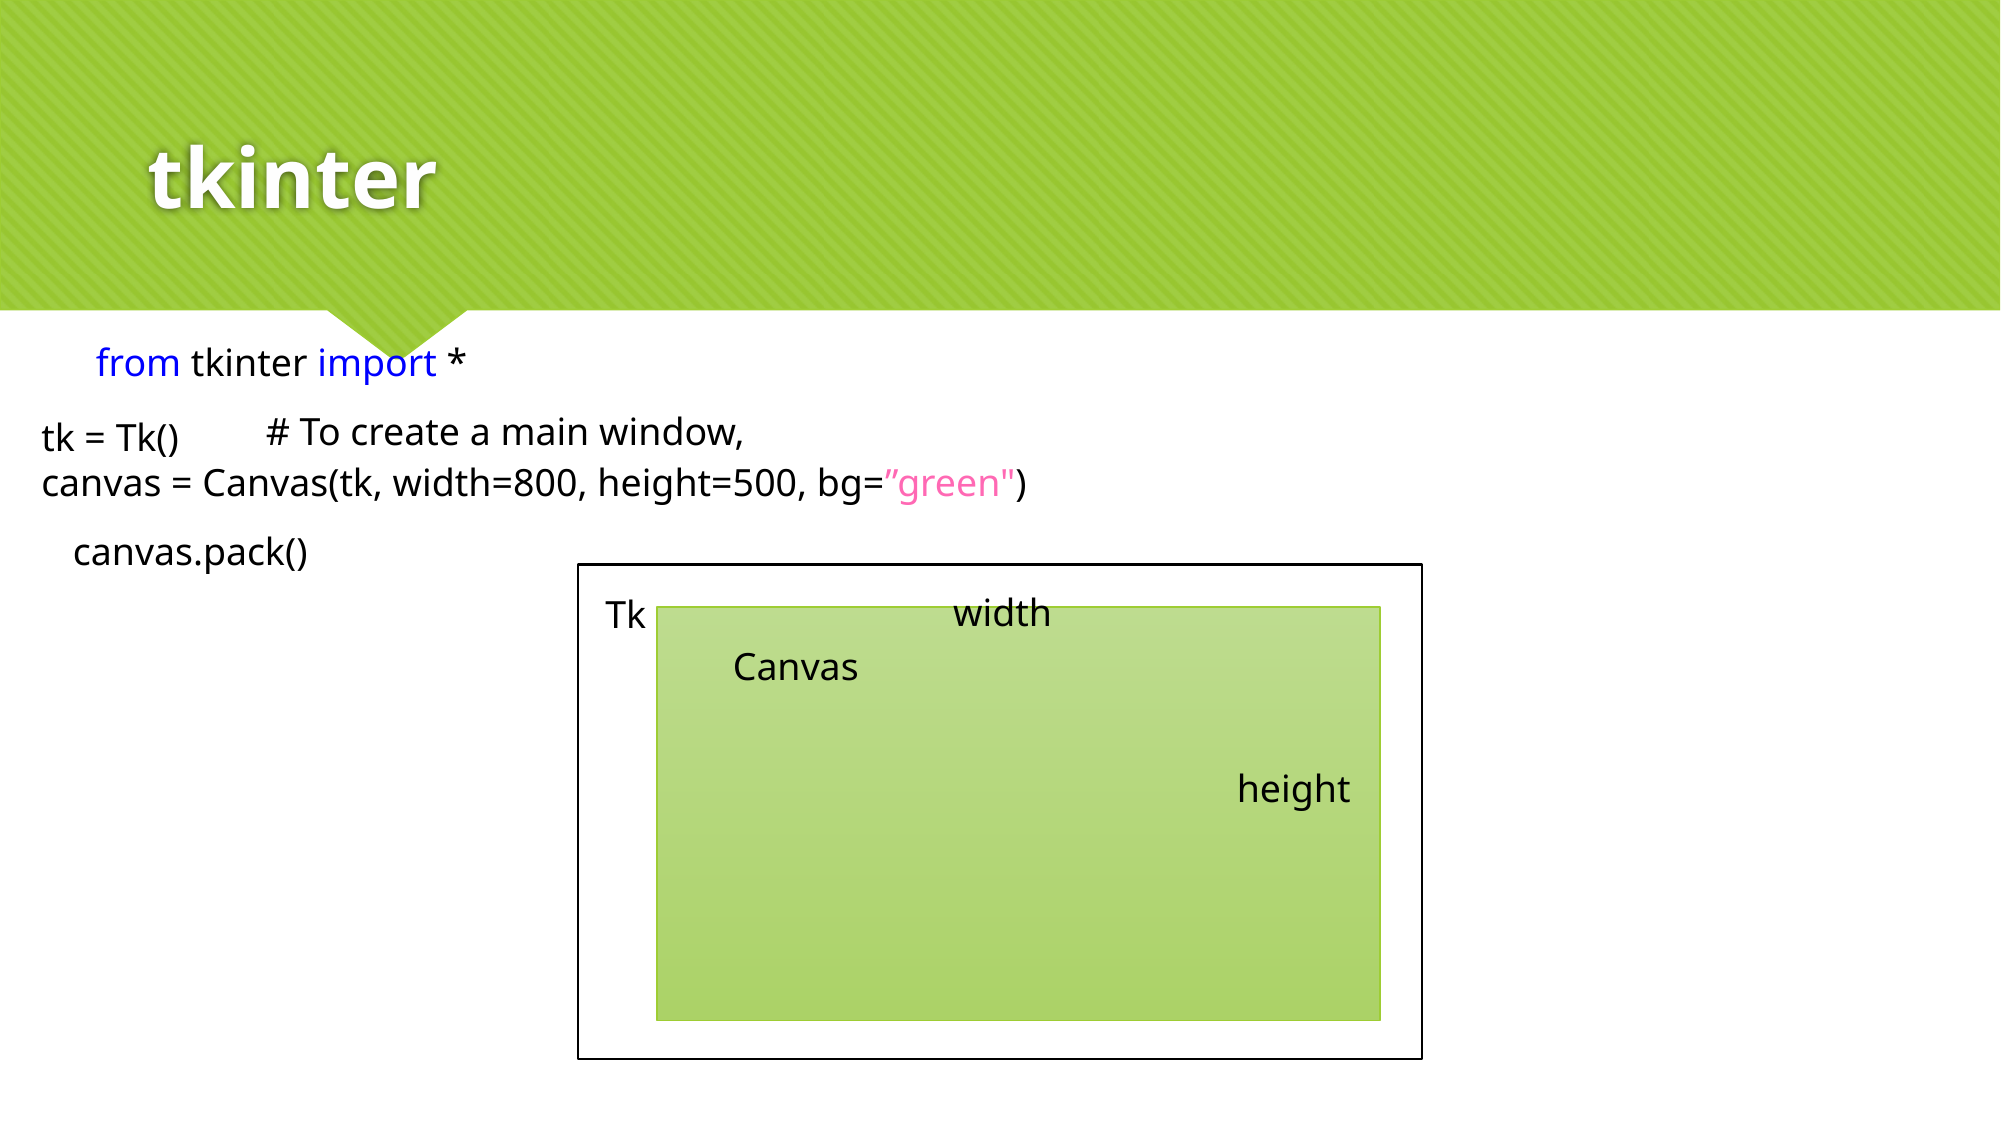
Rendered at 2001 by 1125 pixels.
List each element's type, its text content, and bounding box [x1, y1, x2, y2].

text_box from tkinter import * [81, 331, 483, 392]
text_box tk = Tk() canvas = Canvas(tk, width=800, height=500, bg=”green") [26, 406, 1434, 512]
title tkinter [132, 73, 1868, 233]
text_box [577, 563, 1423, 1060]
text_box canvas.pack() [58, 520, 323, 581]
text_box # To create a main window, [251, 400, 760, 461]
